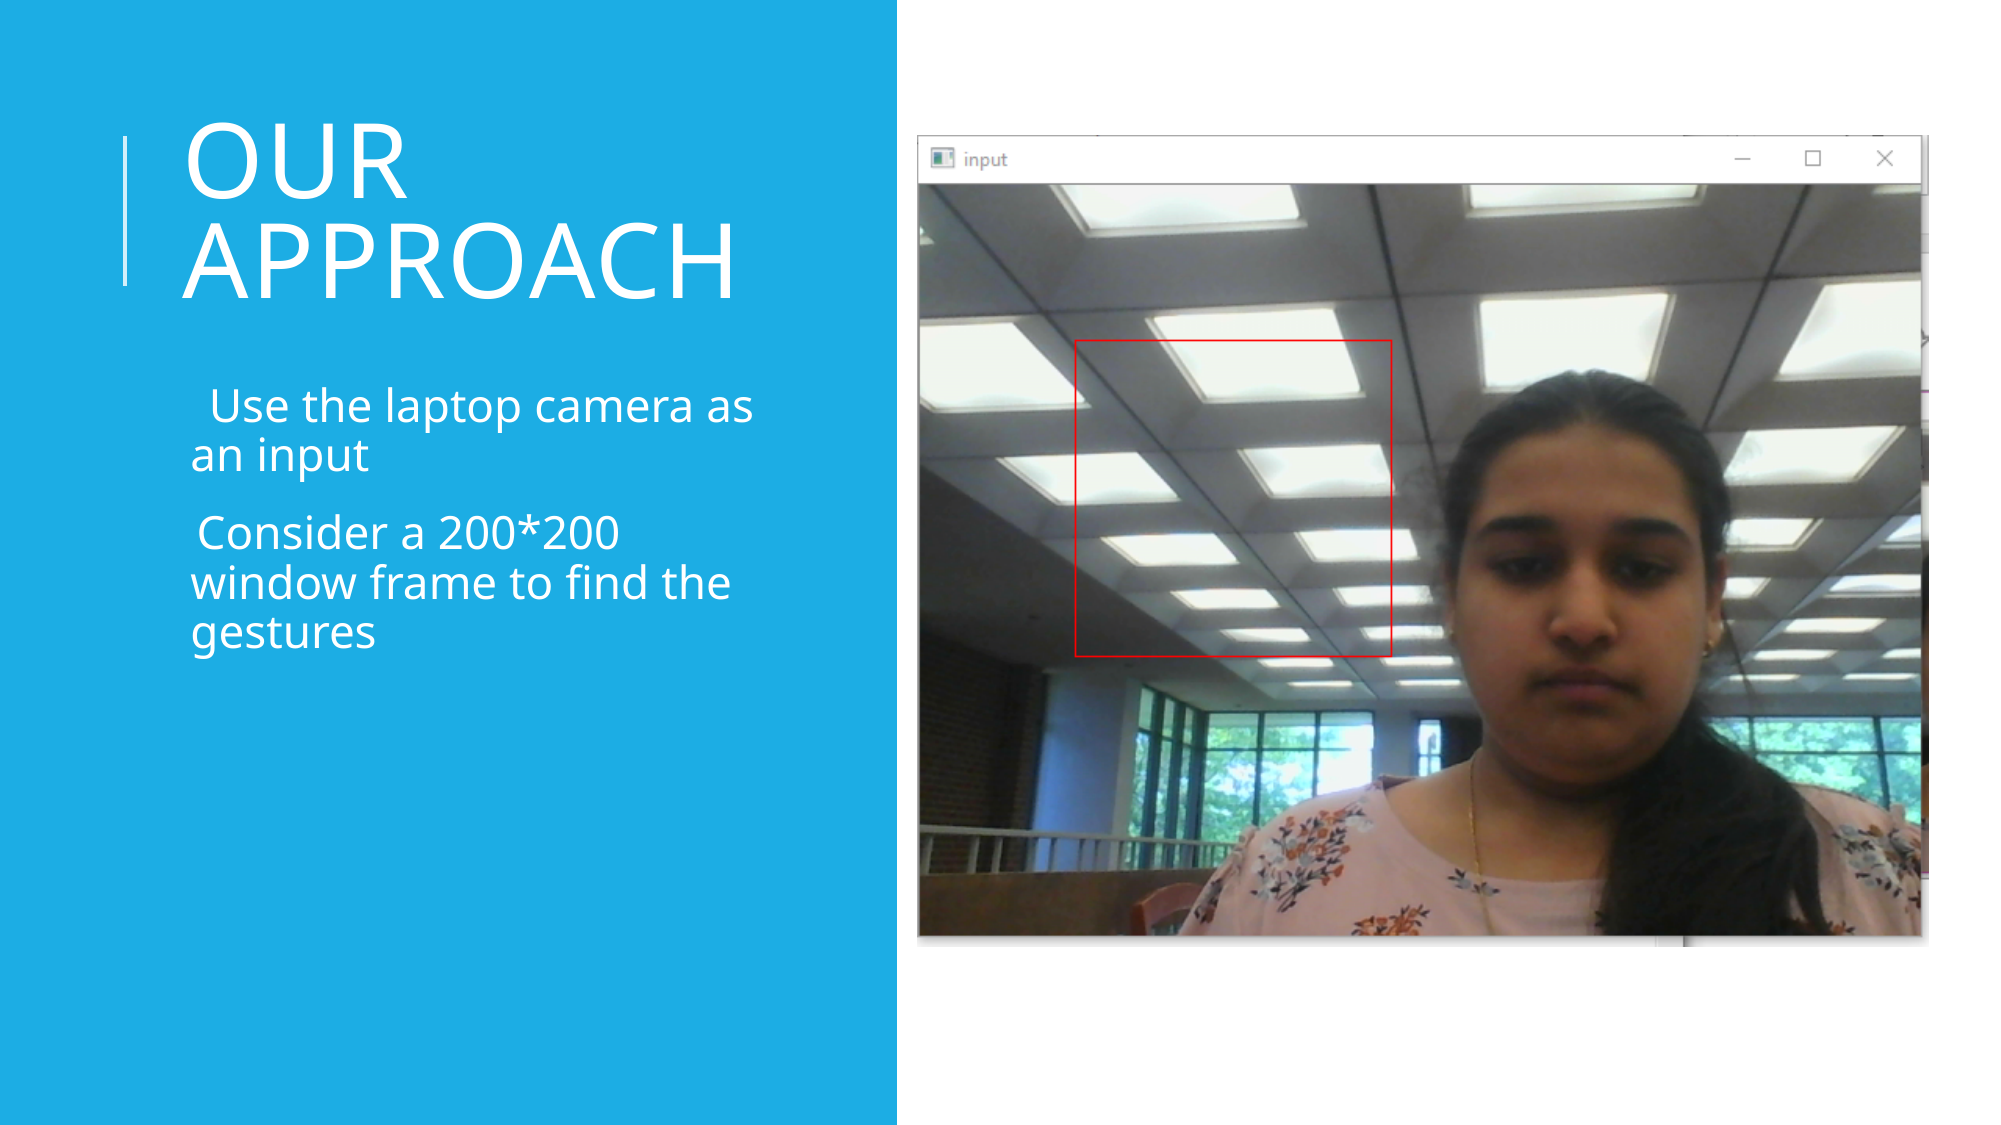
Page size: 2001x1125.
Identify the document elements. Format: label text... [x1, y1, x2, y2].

title OUR Approach [168, 96, 788, 342]
list Use the laptop camera as an input Consider a 200*200 window frame to find the gestures [168, 375, 790, 1020]
picture [917, 135, 1929, 947]
text_box [0, 0, 898, 1125]
